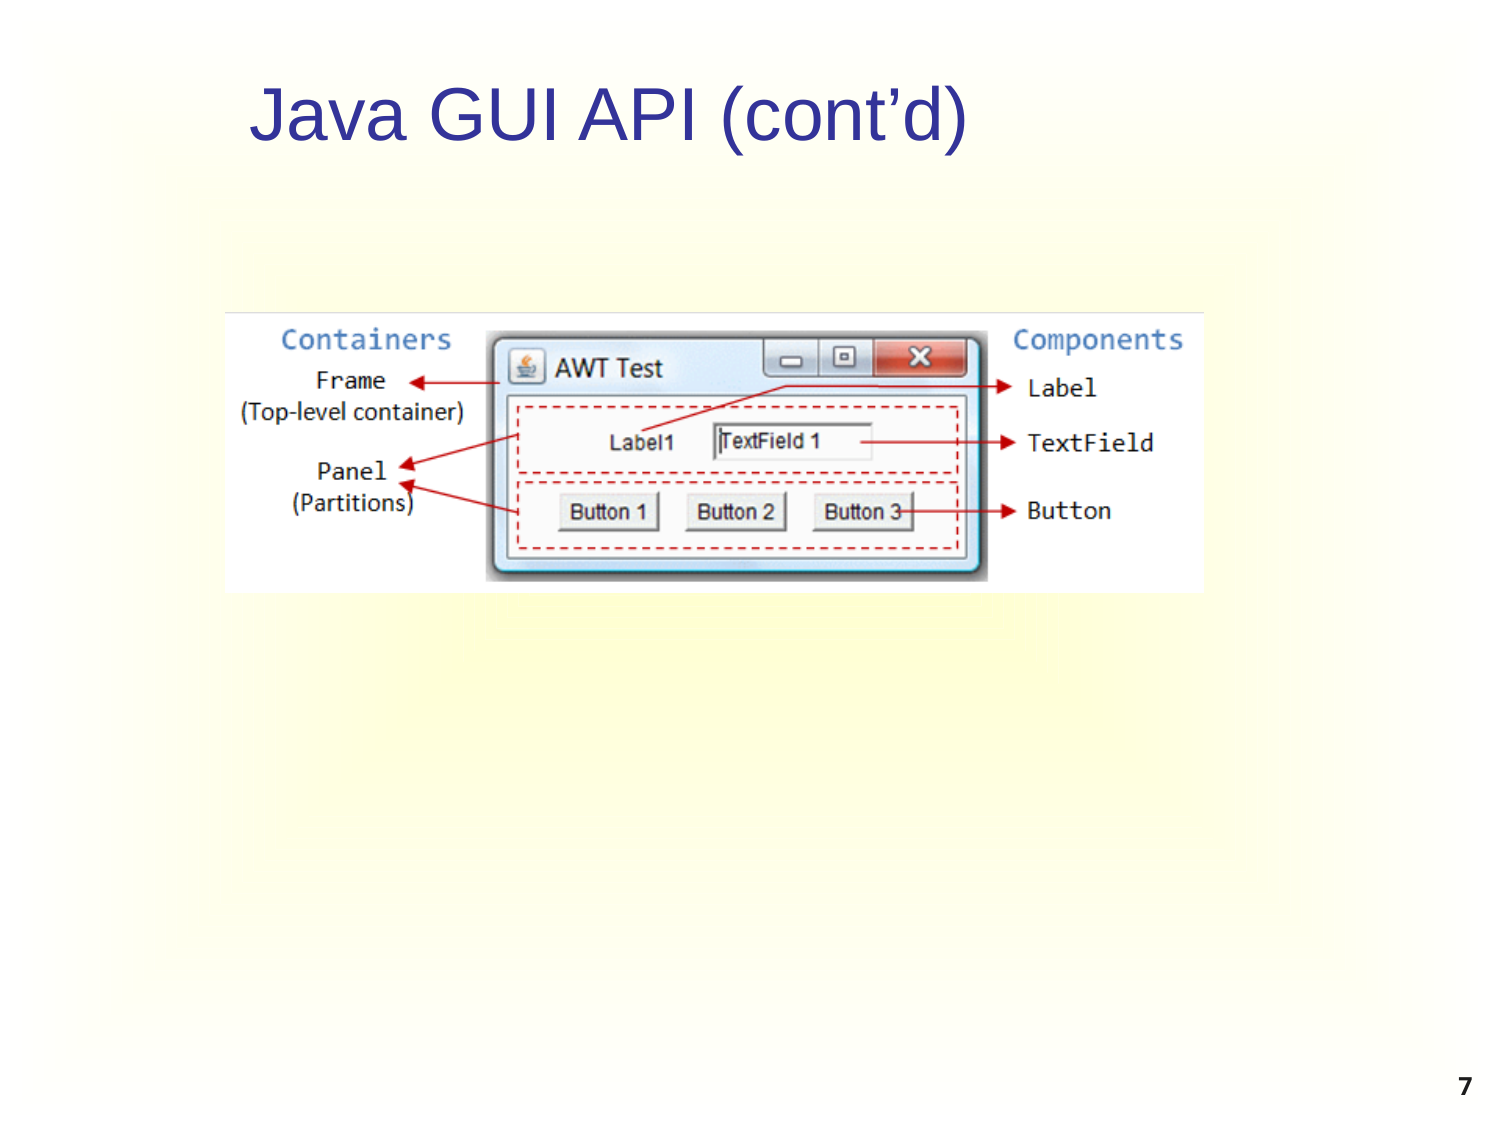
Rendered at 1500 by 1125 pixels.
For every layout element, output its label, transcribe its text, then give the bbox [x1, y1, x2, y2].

title Java GUI API (cont’d) [233, 60, 1351, 163]
slide_number 7 [1399, 1087, 1488, 1113]
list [224, 312, 1204, 593]
